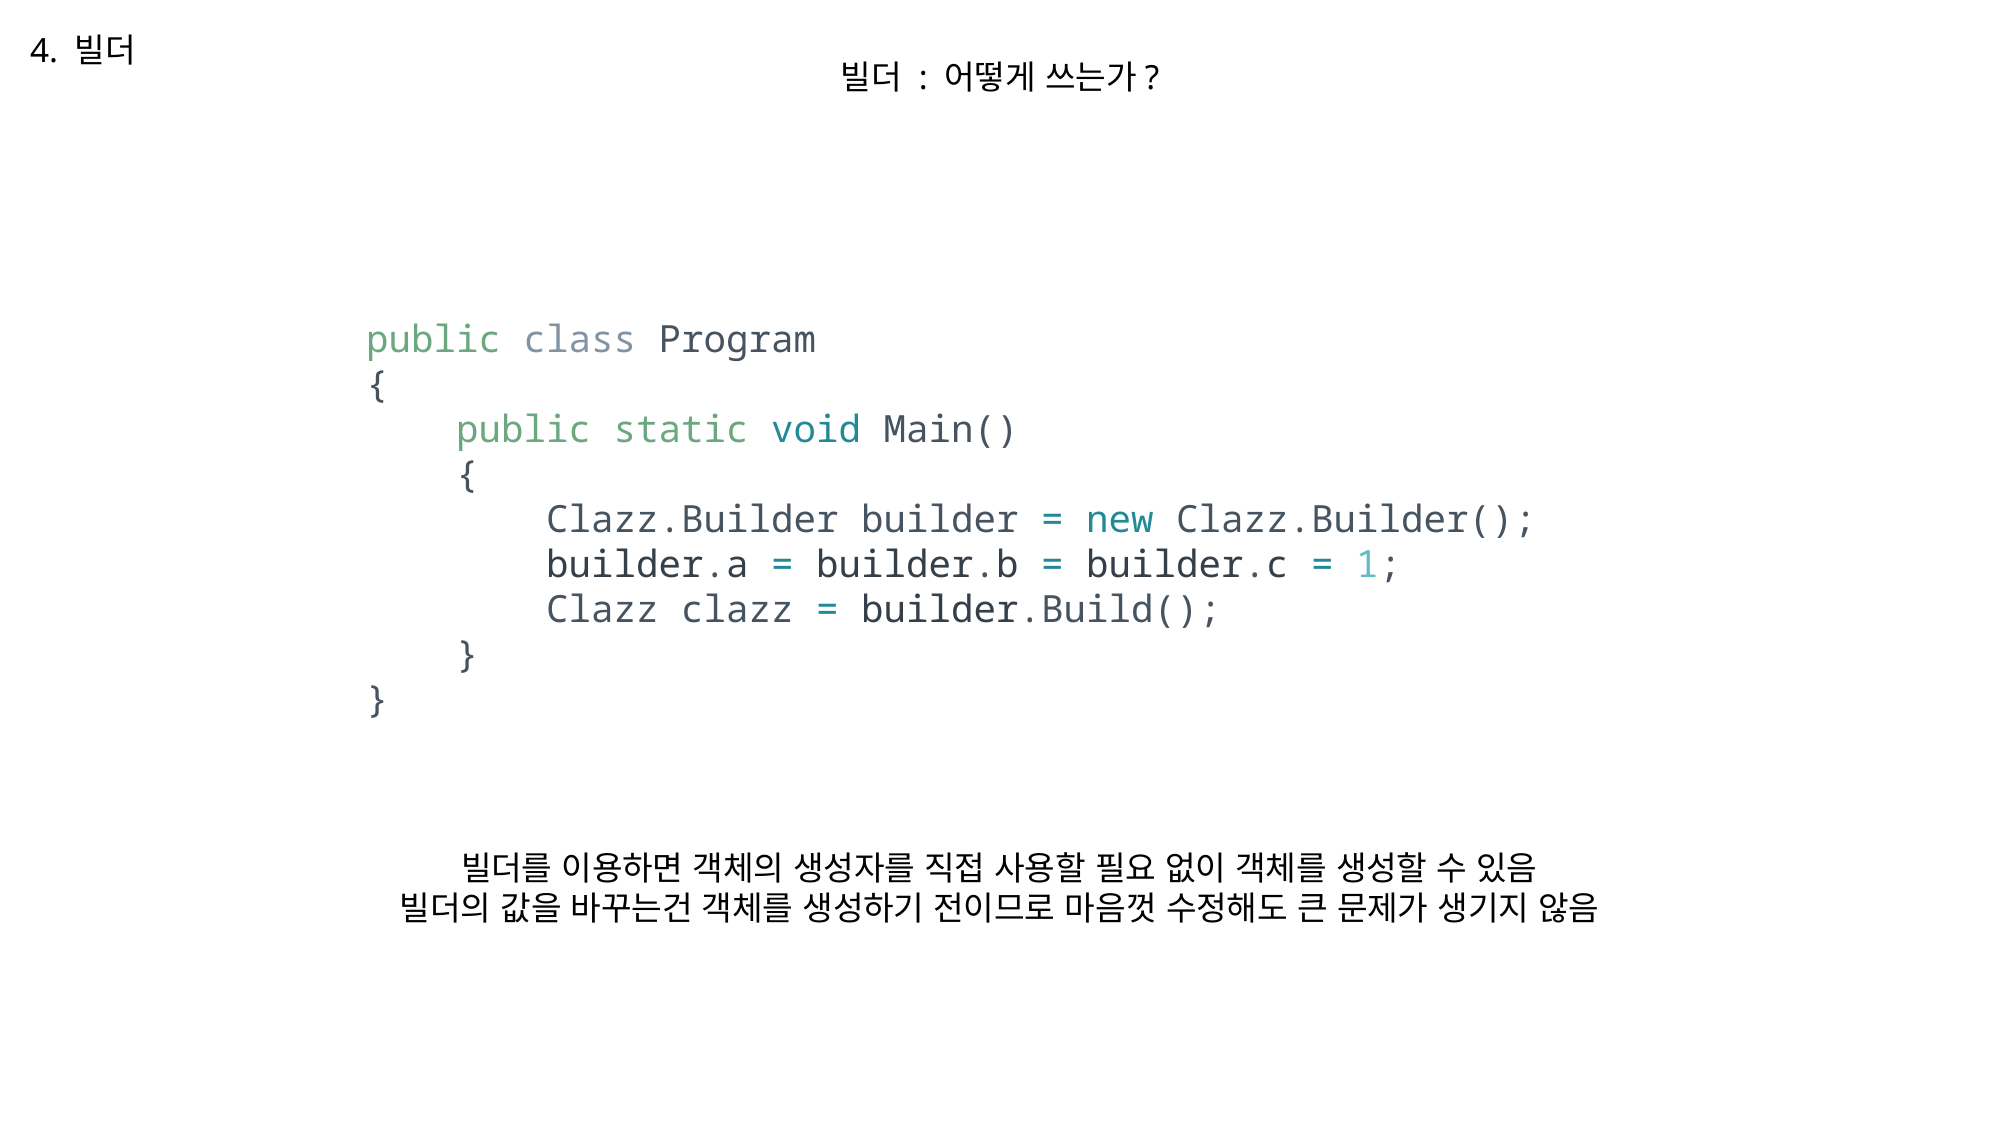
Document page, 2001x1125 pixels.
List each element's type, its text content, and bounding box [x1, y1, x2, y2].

text_box 4. 빌더 [15, 21, 151, 77]
text_box public class Program { public static void Main() { Clazz.Builder builder = new Clazz.Builder(); builder.a = builder.b = builder.c = 1; Clazz clazz = builder.Build(); } } [351, 308, 1649, 728]
text_box 빌더를 이용하면 객체의 생성자를 직접 사용할 필요 없이 객체를 생성할 수 있음 빌더의 값을 바꾸는건 객체를 생성하기 전이므로 마음껏 수정해도 큰 문제가 생기지 않음 [385, 839, 1615, 935]
text_box 빌더 : 어떻게 쓰는가? [825, 49, 1175, 104]
